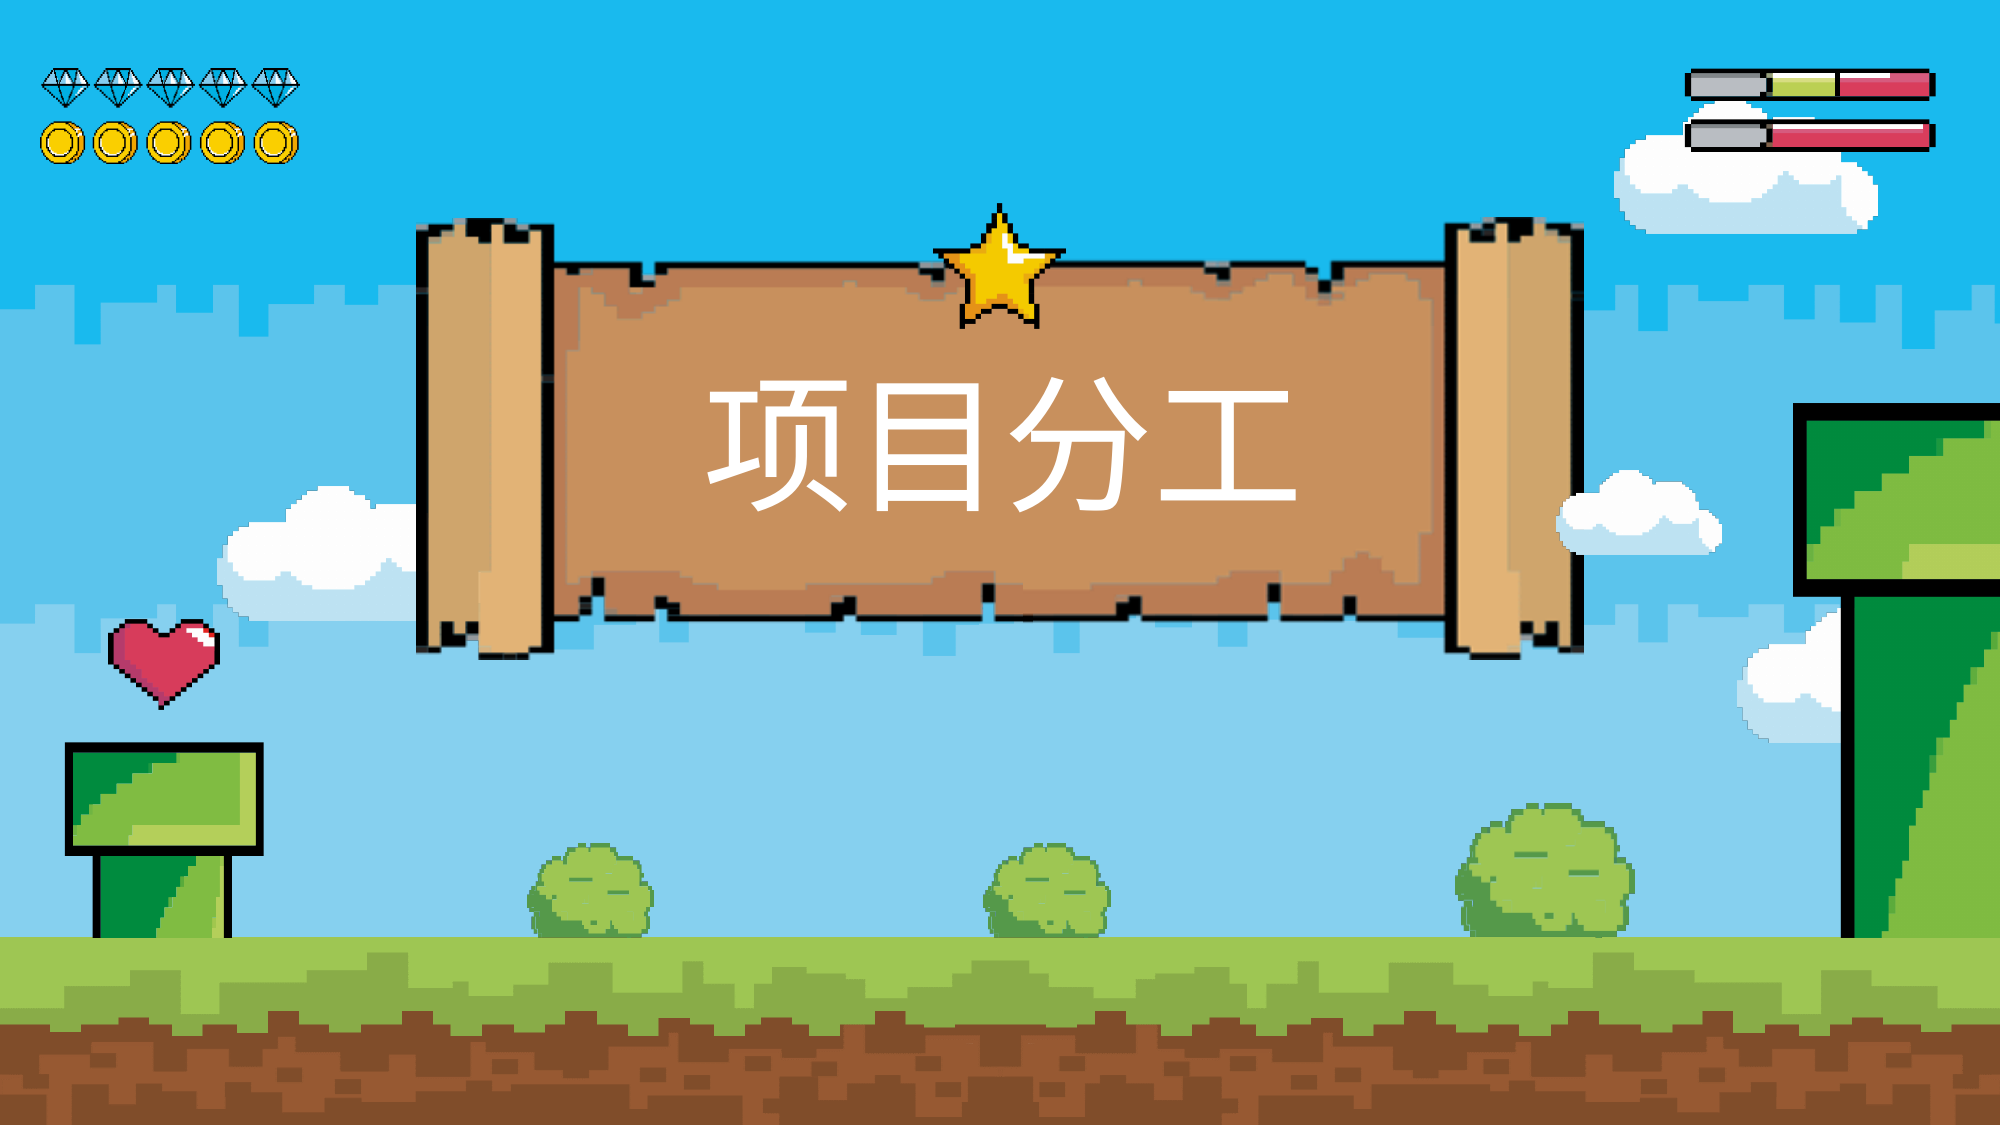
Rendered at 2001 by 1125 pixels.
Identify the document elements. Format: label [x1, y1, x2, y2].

picture [64, 742, 264, 938]
picture [1737, 403, 2000, 938]
text_box [416, 217, 1584, 660]
picture [40, 68, 300, 164]
text_box [0, 0, 2000, 937]
picture [983, 842, 1111, 938]
picture [1556, 470, 1722, 556]
picture [1455, 803, 1635, 938]
picture [108, 486, 416, 710]
picture [1614, 68, 1936, 235]
text_box [0, 937, 2000, 1125]
text_box [667, 342, 1337, 558]
picture [527, 842, 654, 938]
picture [933, 202, 1066, 329]
